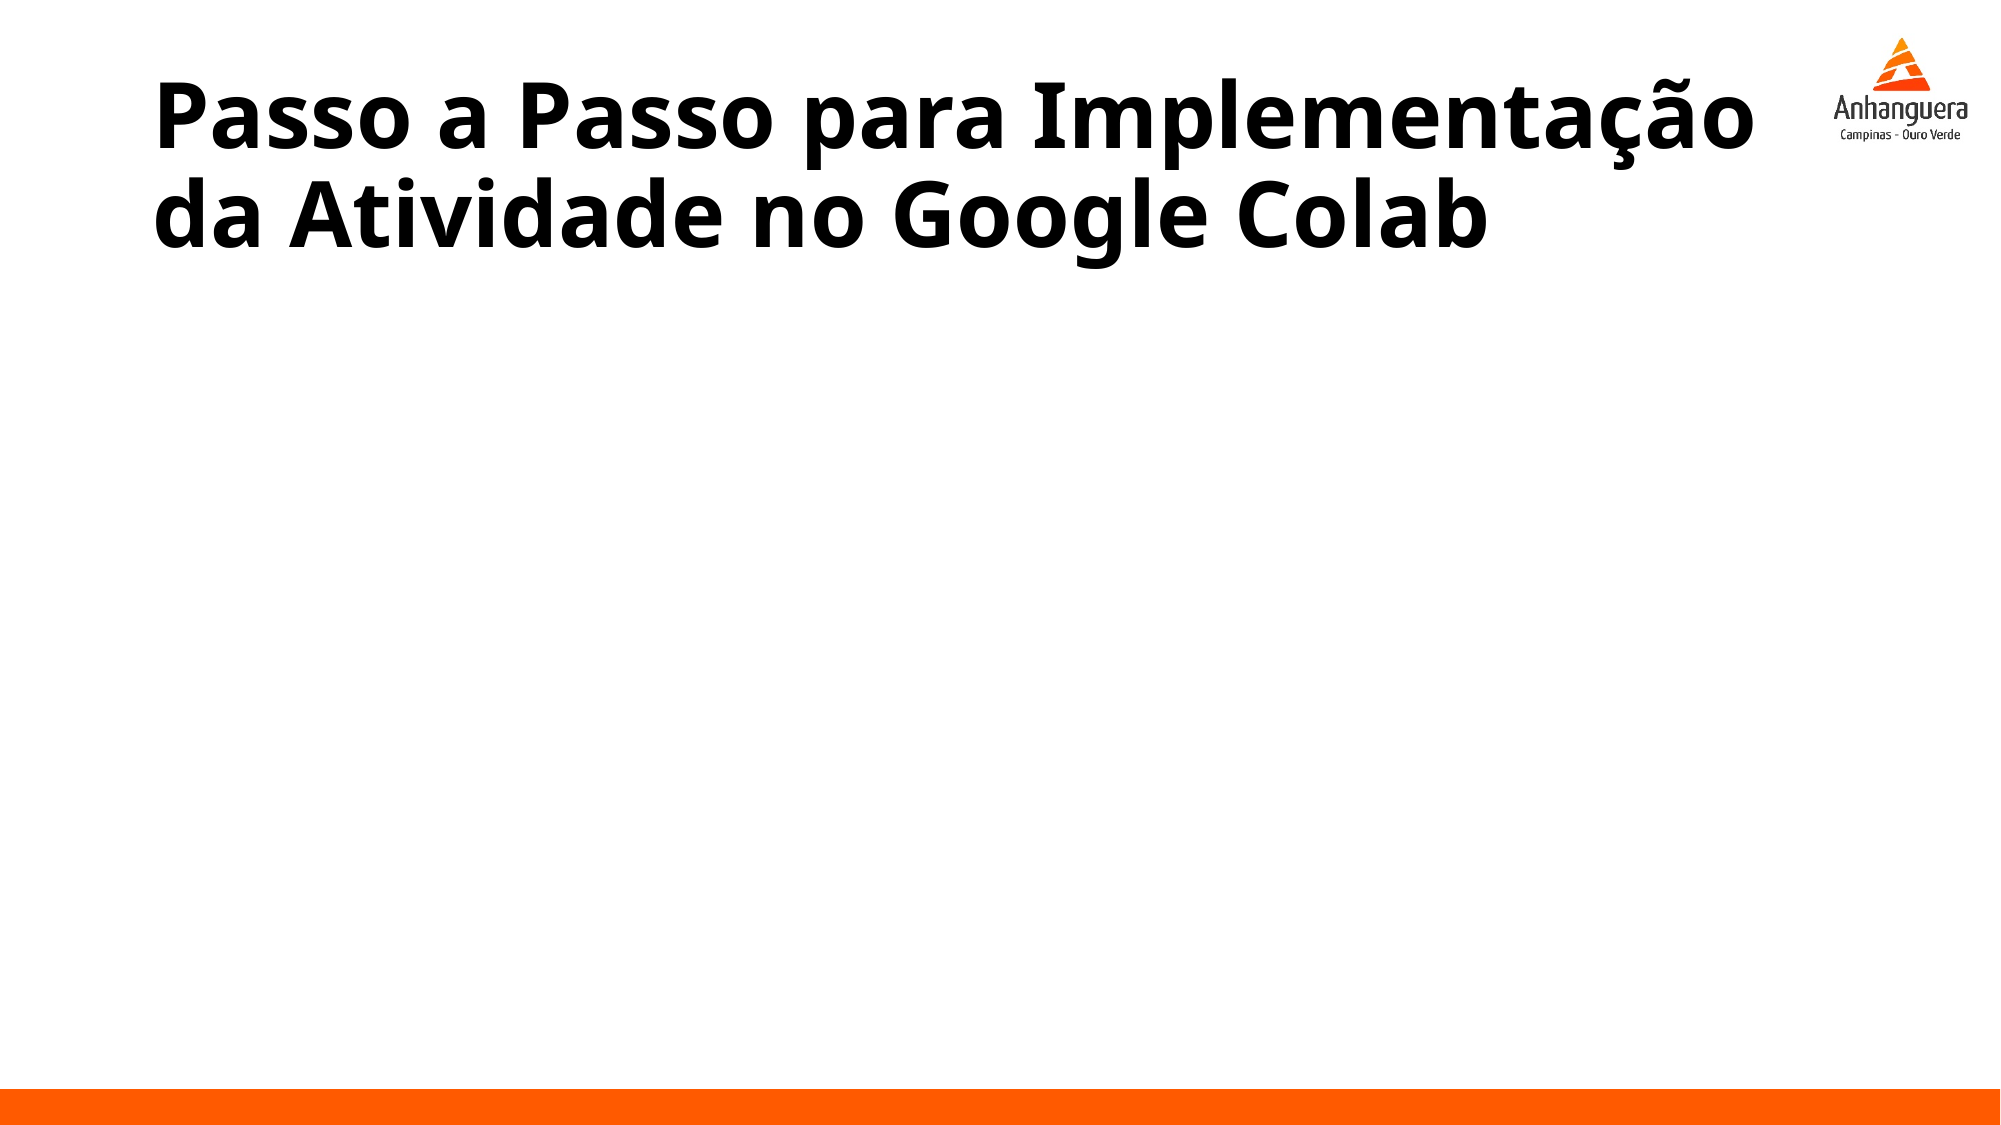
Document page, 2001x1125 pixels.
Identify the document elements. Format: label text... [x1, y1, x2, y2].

picture [1826, 22, 1974, 170]
title Passo a Passo para Implementação da Atividade no Google Colab [137, 59, 1863, 278]
